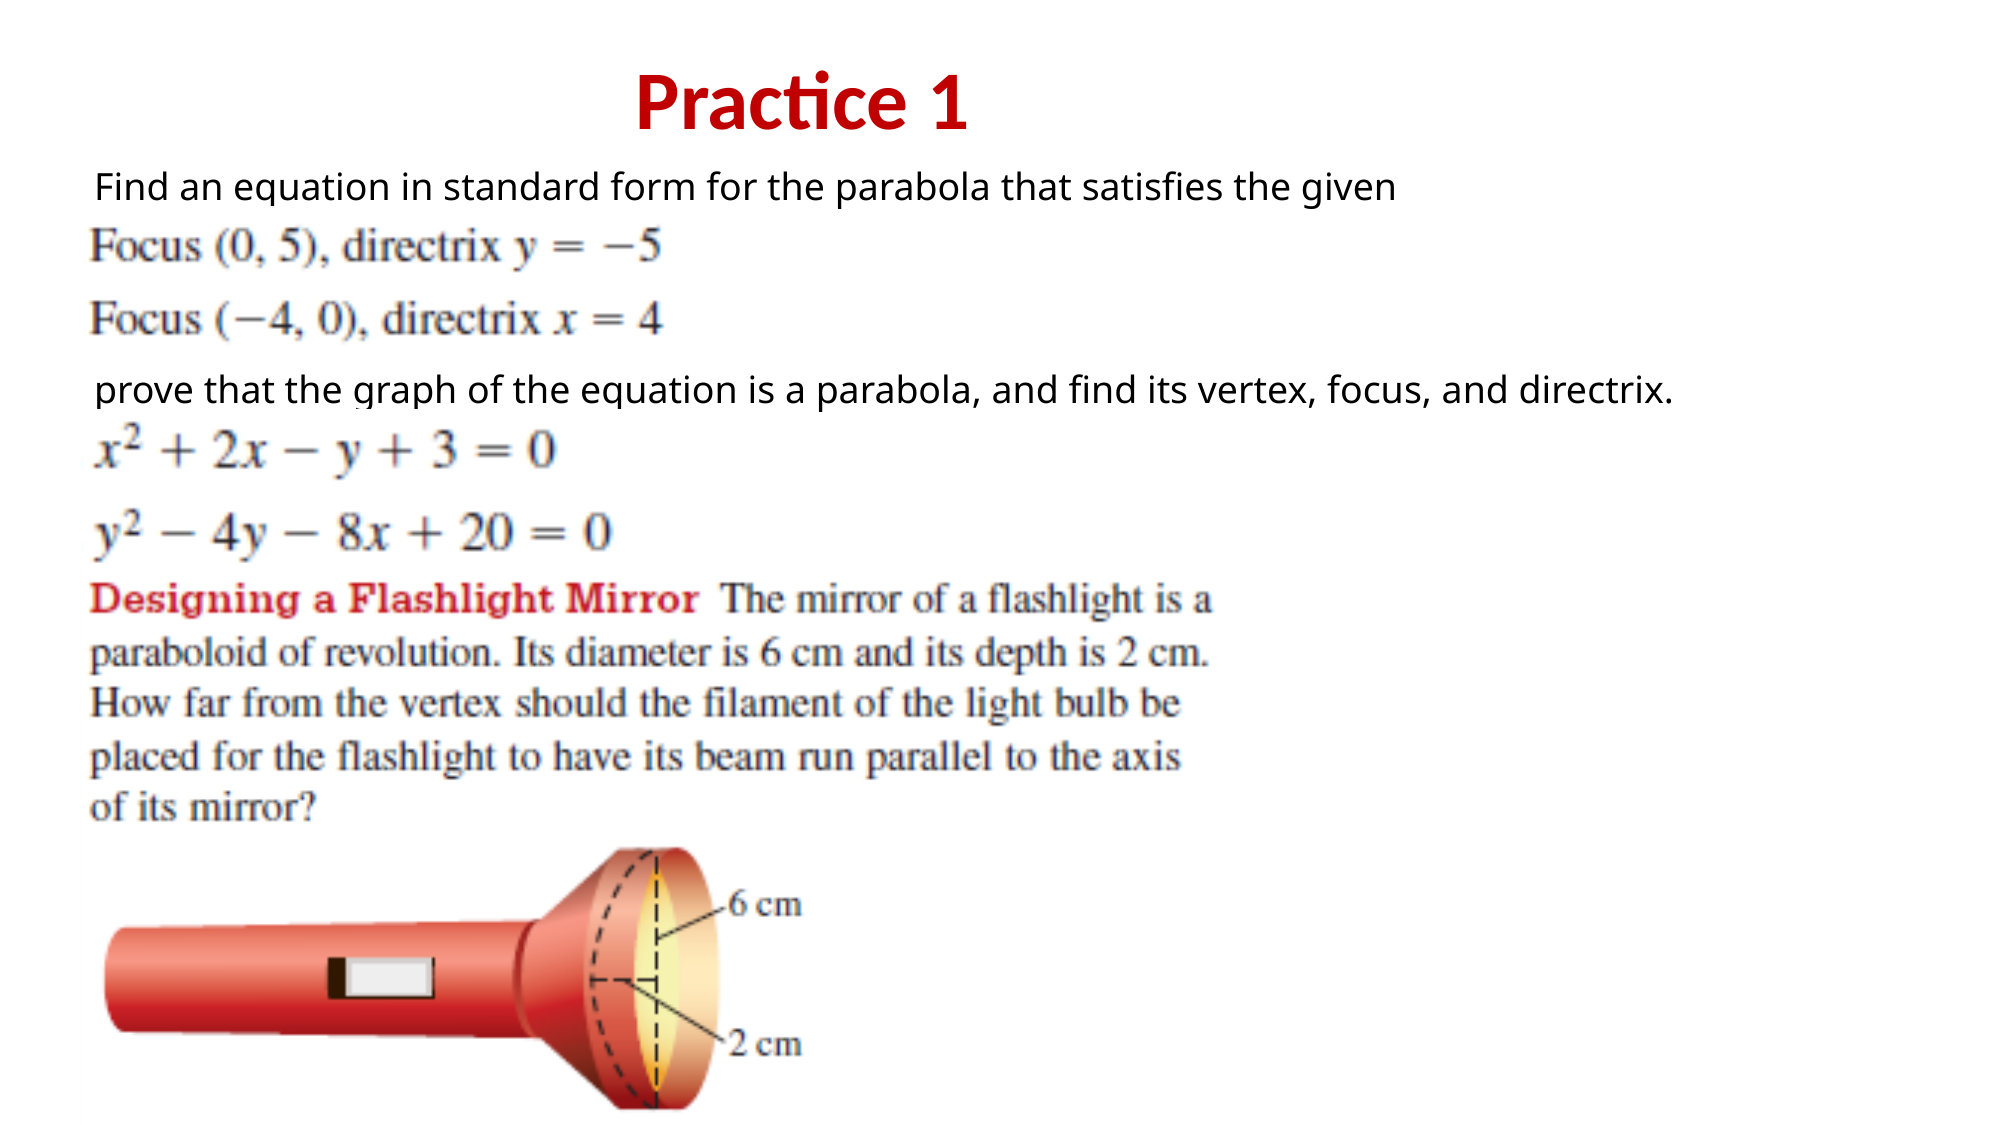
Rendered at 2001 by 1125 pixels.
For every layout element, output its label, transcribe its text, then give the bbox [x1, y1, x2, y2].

picture [81, 206, 671, 352]
picture [79, 409, 1239, 1125]
text_box Find an equation in standard form for the parabola that satisfies the given conditions. [79, 155, 1527, 261]
text_box prove that the graph of the equation is a parabola, and find its vertex, focus, and directrix. [79, 358, 1720, 418]
text_box Practice 1 [621, 39, 986, 155]
